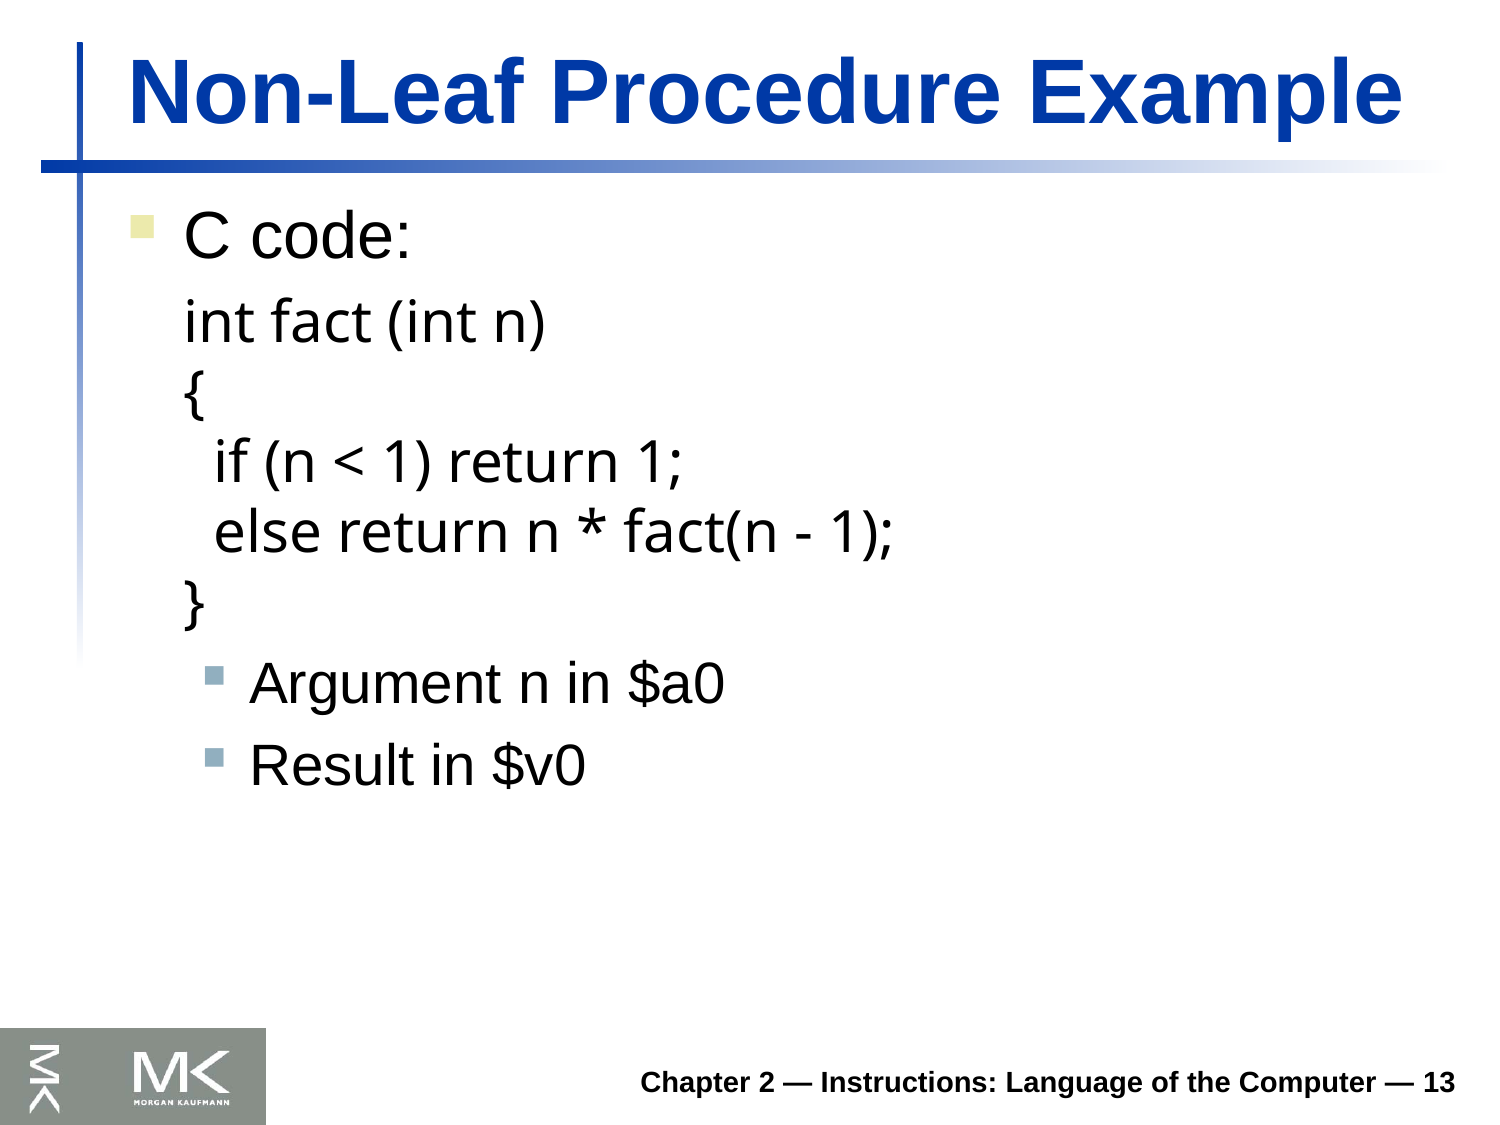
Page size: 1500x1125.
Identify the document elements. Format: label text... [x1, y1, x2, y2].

list C code: int fact (int n) { if (n < 1) return 1; else return n * fact(n - 1); } Argument n in $a0 Result in $v0 [112, 184, 1469, 1024]
picture [0, 1028, 266, 1125]
footer Chapter 2 — Instructions: Language of the Computer — 13 [277, 1046, 1471, 1106]
title Non-Leaf Procedure Example [112, 23, 1468, 149]
